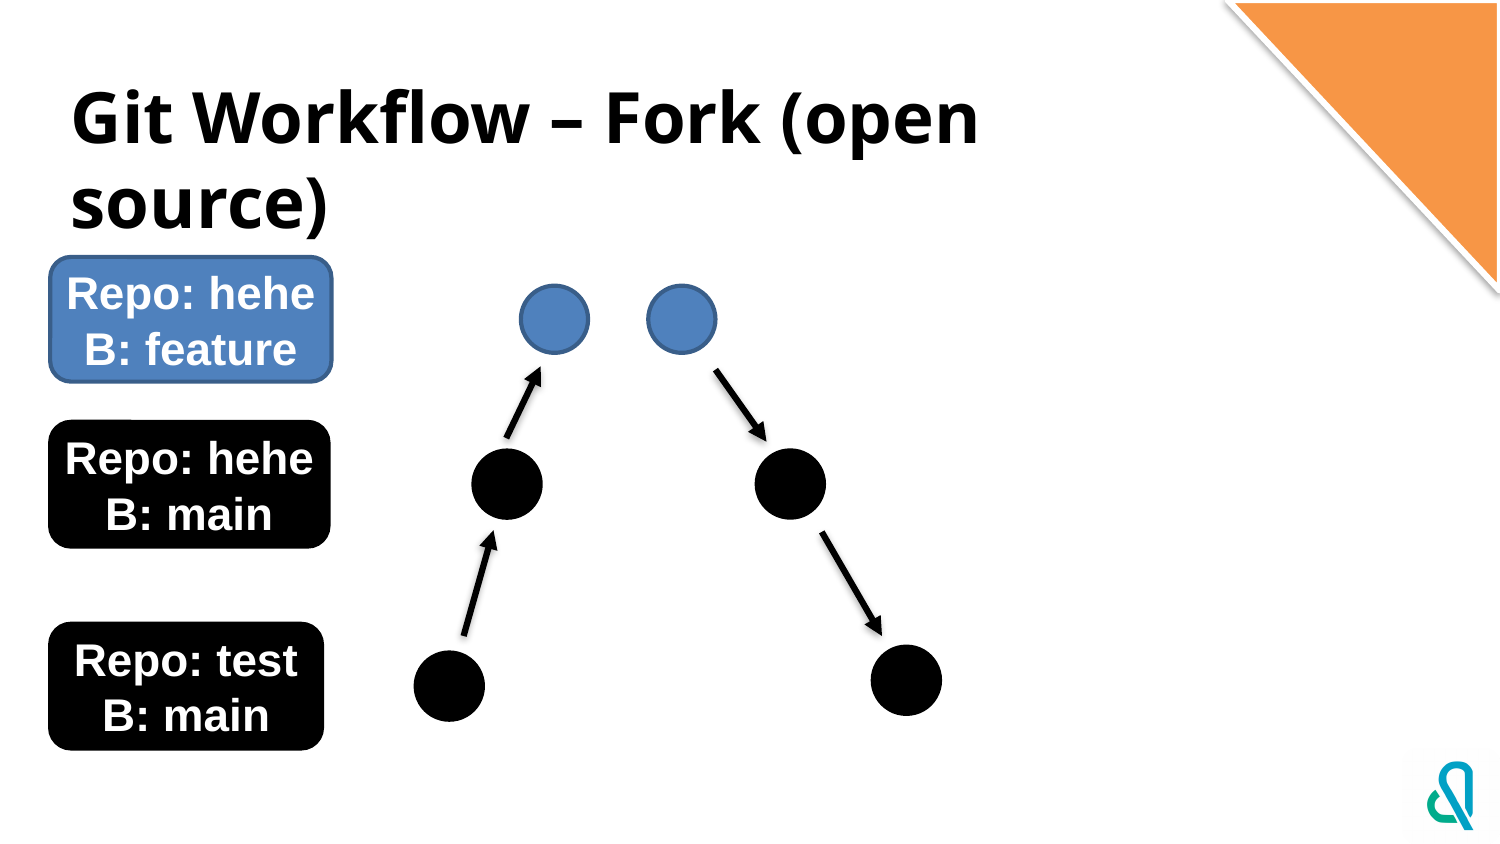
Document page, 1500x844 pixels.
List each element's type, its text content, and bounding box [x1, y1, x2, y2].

text_box [415, 652, 483, 720]
text_box Repo: test B: main [50, 623, 322, 749]
text_box Repo: hehe B: feature [50, 256, 332, 382]
text_box Repo: hehe B: main [50, 421, 329, 547]
text_box [473, 450, 541, 518]
text_box [756, 450, 824, 518]
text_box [506, 366, 541, 439]
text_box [463, 529, 494, 637]
title Git Workflow – Fork (open source) [68, 71, 1216, 244]
text_box [648, 285, 716, 353]
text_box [821, 531, 883, 637]
text_box [520, 285, 589, 353]
text_box [1402, 748, 1500, 844]
text_box [872, 646, 940, 714]
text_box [715, 369, 767, 442]
text_box [1227, 0, 1500, 291]
